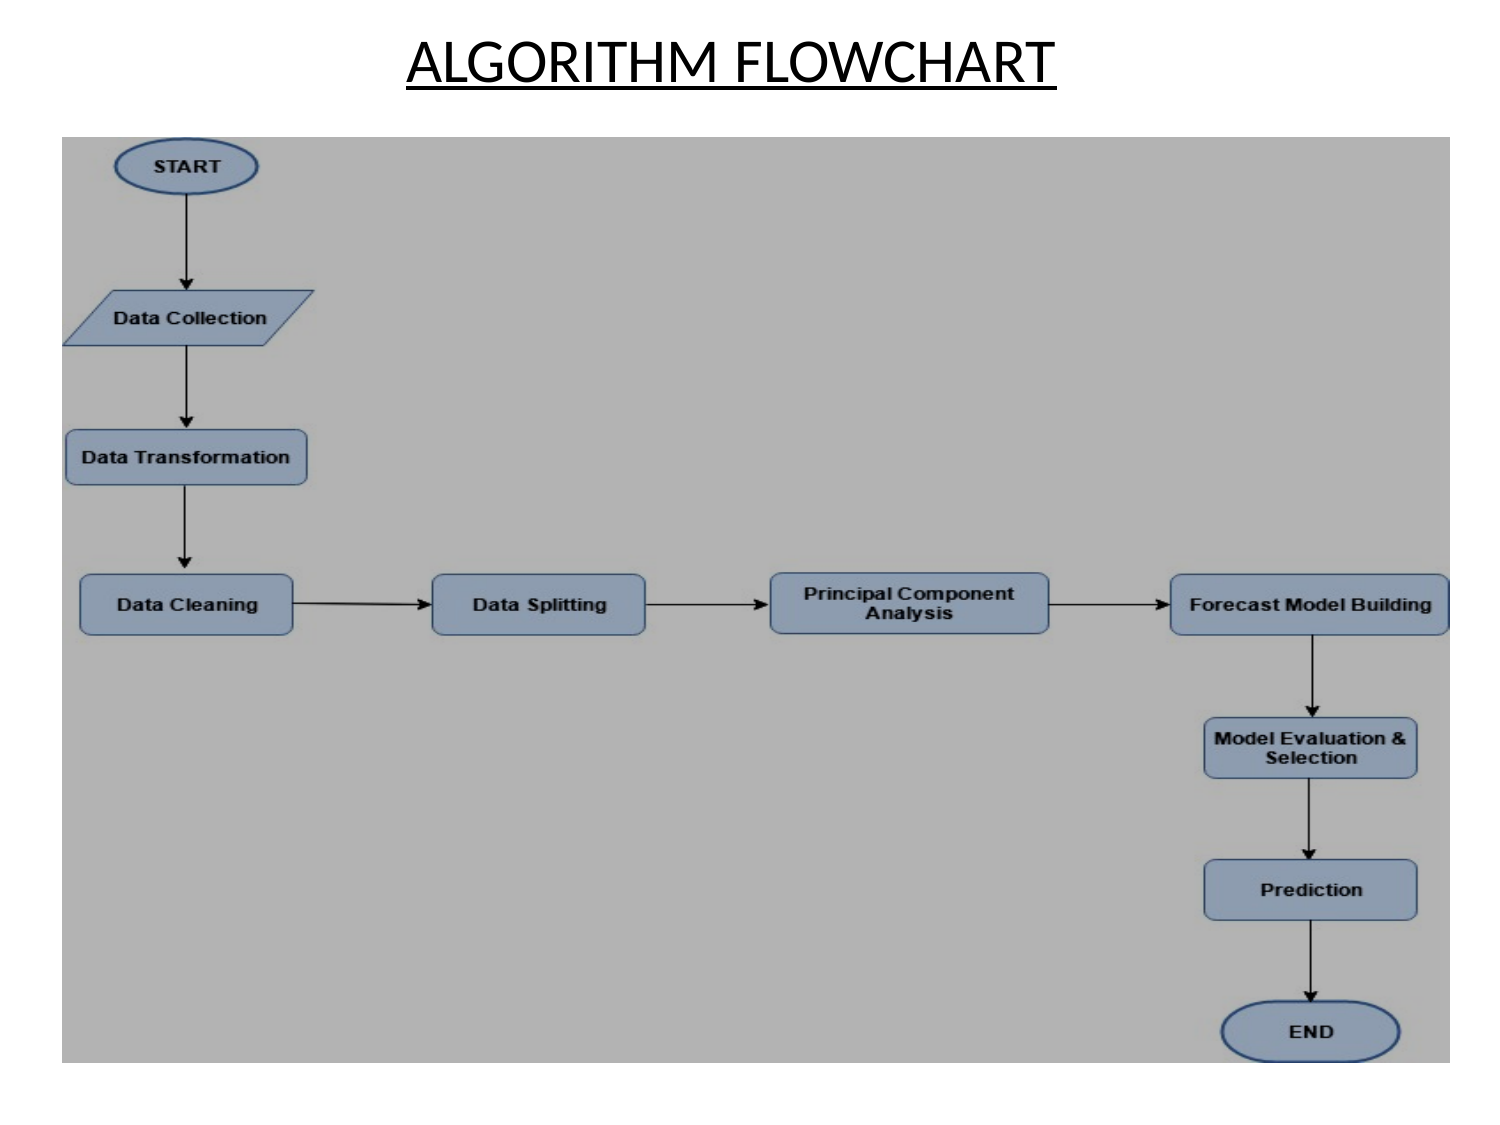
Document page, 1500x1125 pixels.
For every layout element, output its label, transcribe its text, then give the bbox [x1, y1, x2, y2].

picture [62, 137, 1451, 1063]
text_box Algorithm Flowchart [87, 12, 1376, 113]
